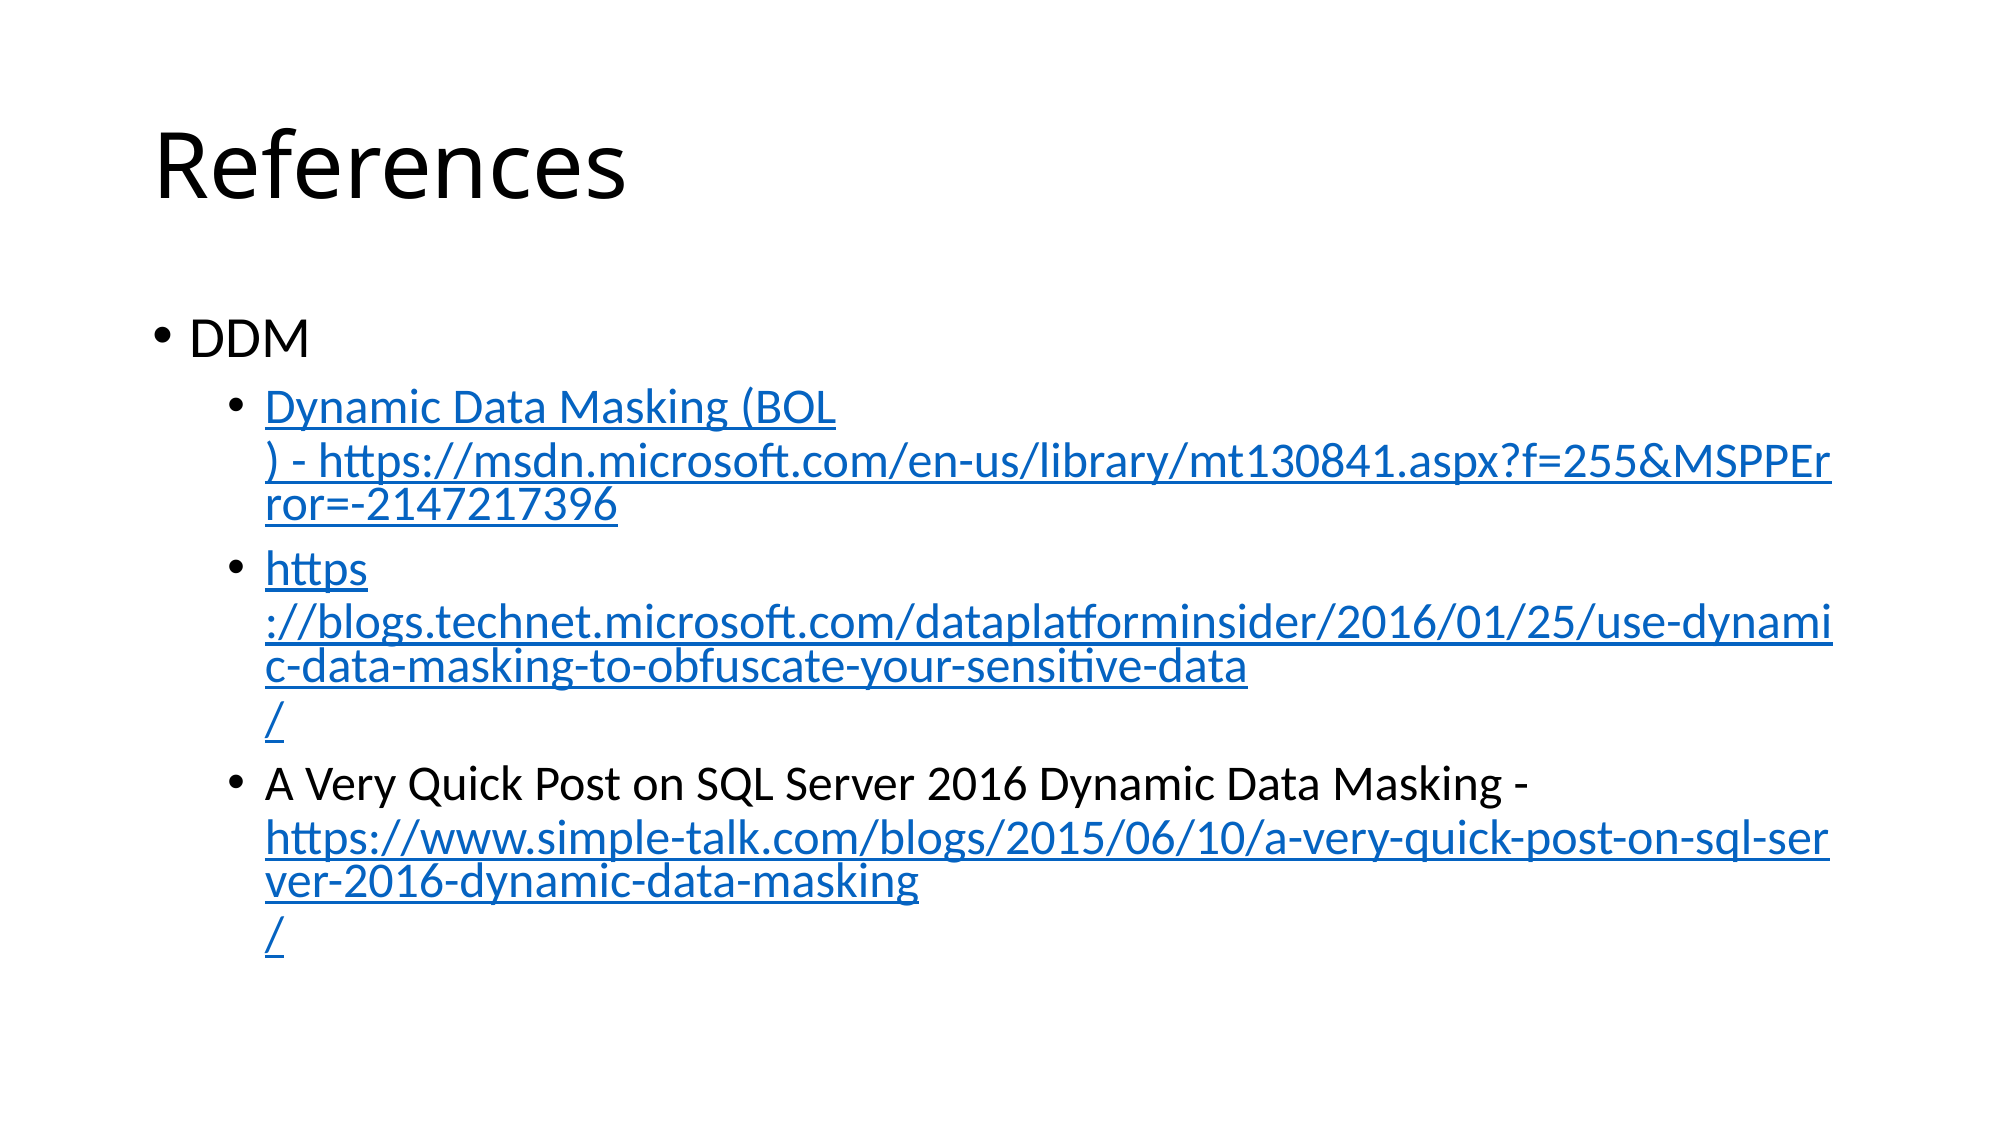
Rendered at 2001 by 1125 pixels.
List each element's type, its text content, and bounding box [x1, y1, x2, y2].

title References [137, 59, 1863, 278]
list DDM Dynamic Data Masking (BOL) - https://msdn.microsoft.com/en-us/library/mt130841.aspx?f=255&MSPPError=-2147217396 https://blogs.technet.microsoft.com/dataplatforminsider/2016/01/25/use-dynamic-data-masking-to-obfuscate-your-sensitive-data/ A Very Quick Post on SQL Server 2016 Dynamic Data Masking - https://www.simple-talk.com/blogs/2015/06/10/a-very-quick-post-on-sql-server-2016-dynamic-data-masking/ [137, 299, 1863, 1014]
